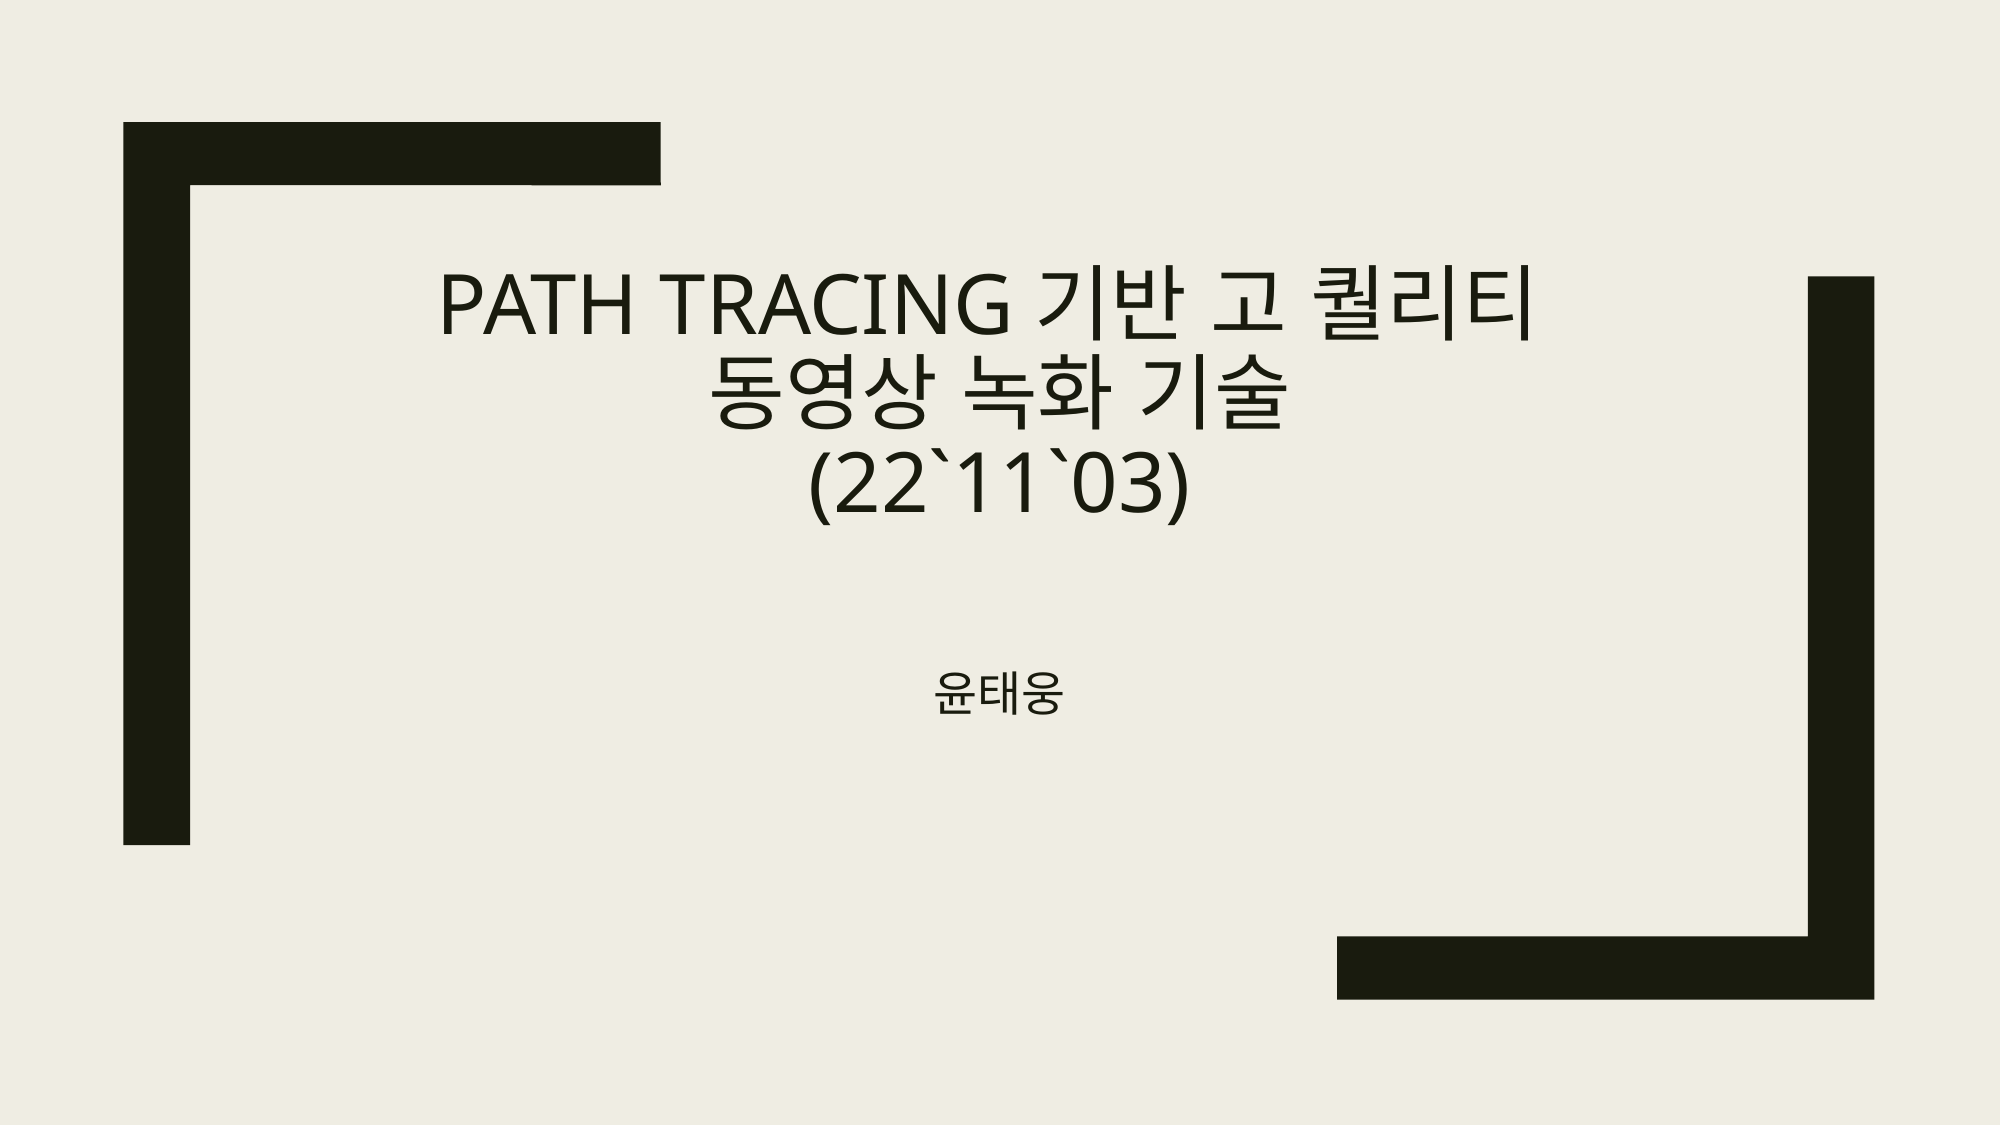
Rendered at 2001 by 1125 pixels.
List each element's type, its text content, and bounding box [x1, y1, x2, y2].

subtitle 윤태웅 [439, 649, 1561, 828]
title Path Tracing기반 고 퀄리티 동영상 녹화 기술 (22`11`03) [314, 293, 1686, 638]
